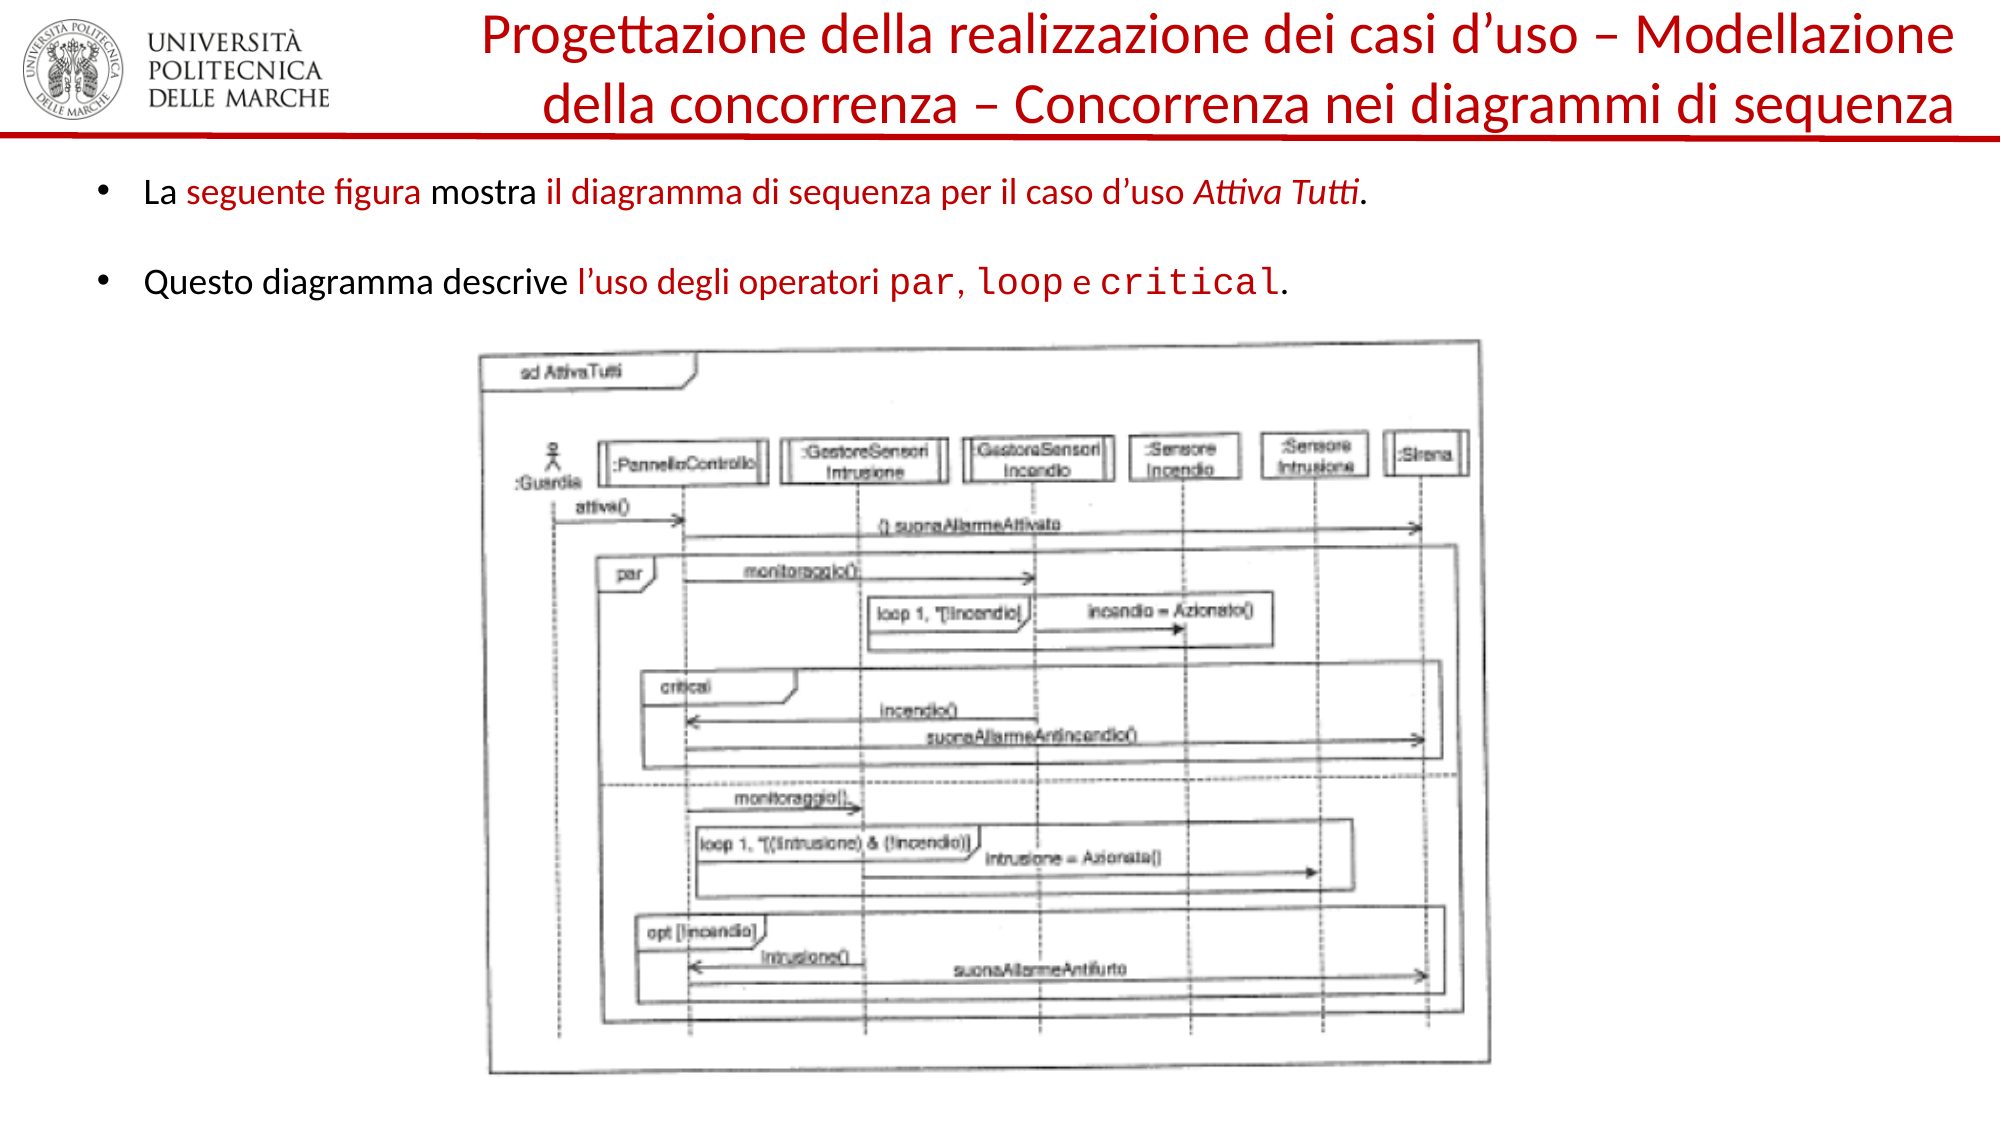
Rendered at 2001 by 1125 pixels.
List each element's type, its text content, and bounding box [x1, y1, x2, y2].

picture [23, 17, 329, 122]
text_box Progettazione della realizzazione dei casi d’uso – Modellazione della concorrenza – Concorrenza nei diagrammi di sequenza [466, 0, 1971, 135]
text_box Progettazione della realizzazione dei casi d’uso – Modellazione della concorrenza – Concorrenza nei diagrammi di sequenza [466, 139, 1971, 143]
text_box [0, 135, 2000, 139]
text_box La seguente figura mostra il diagramma di sequenza per il caso d’uso Attiva Tutti. Questo diagramma descrive l’uso degli operatori par, loop e critical. [82, 159, 1932, 355]
picture [457, 334, 1526, 1090]
